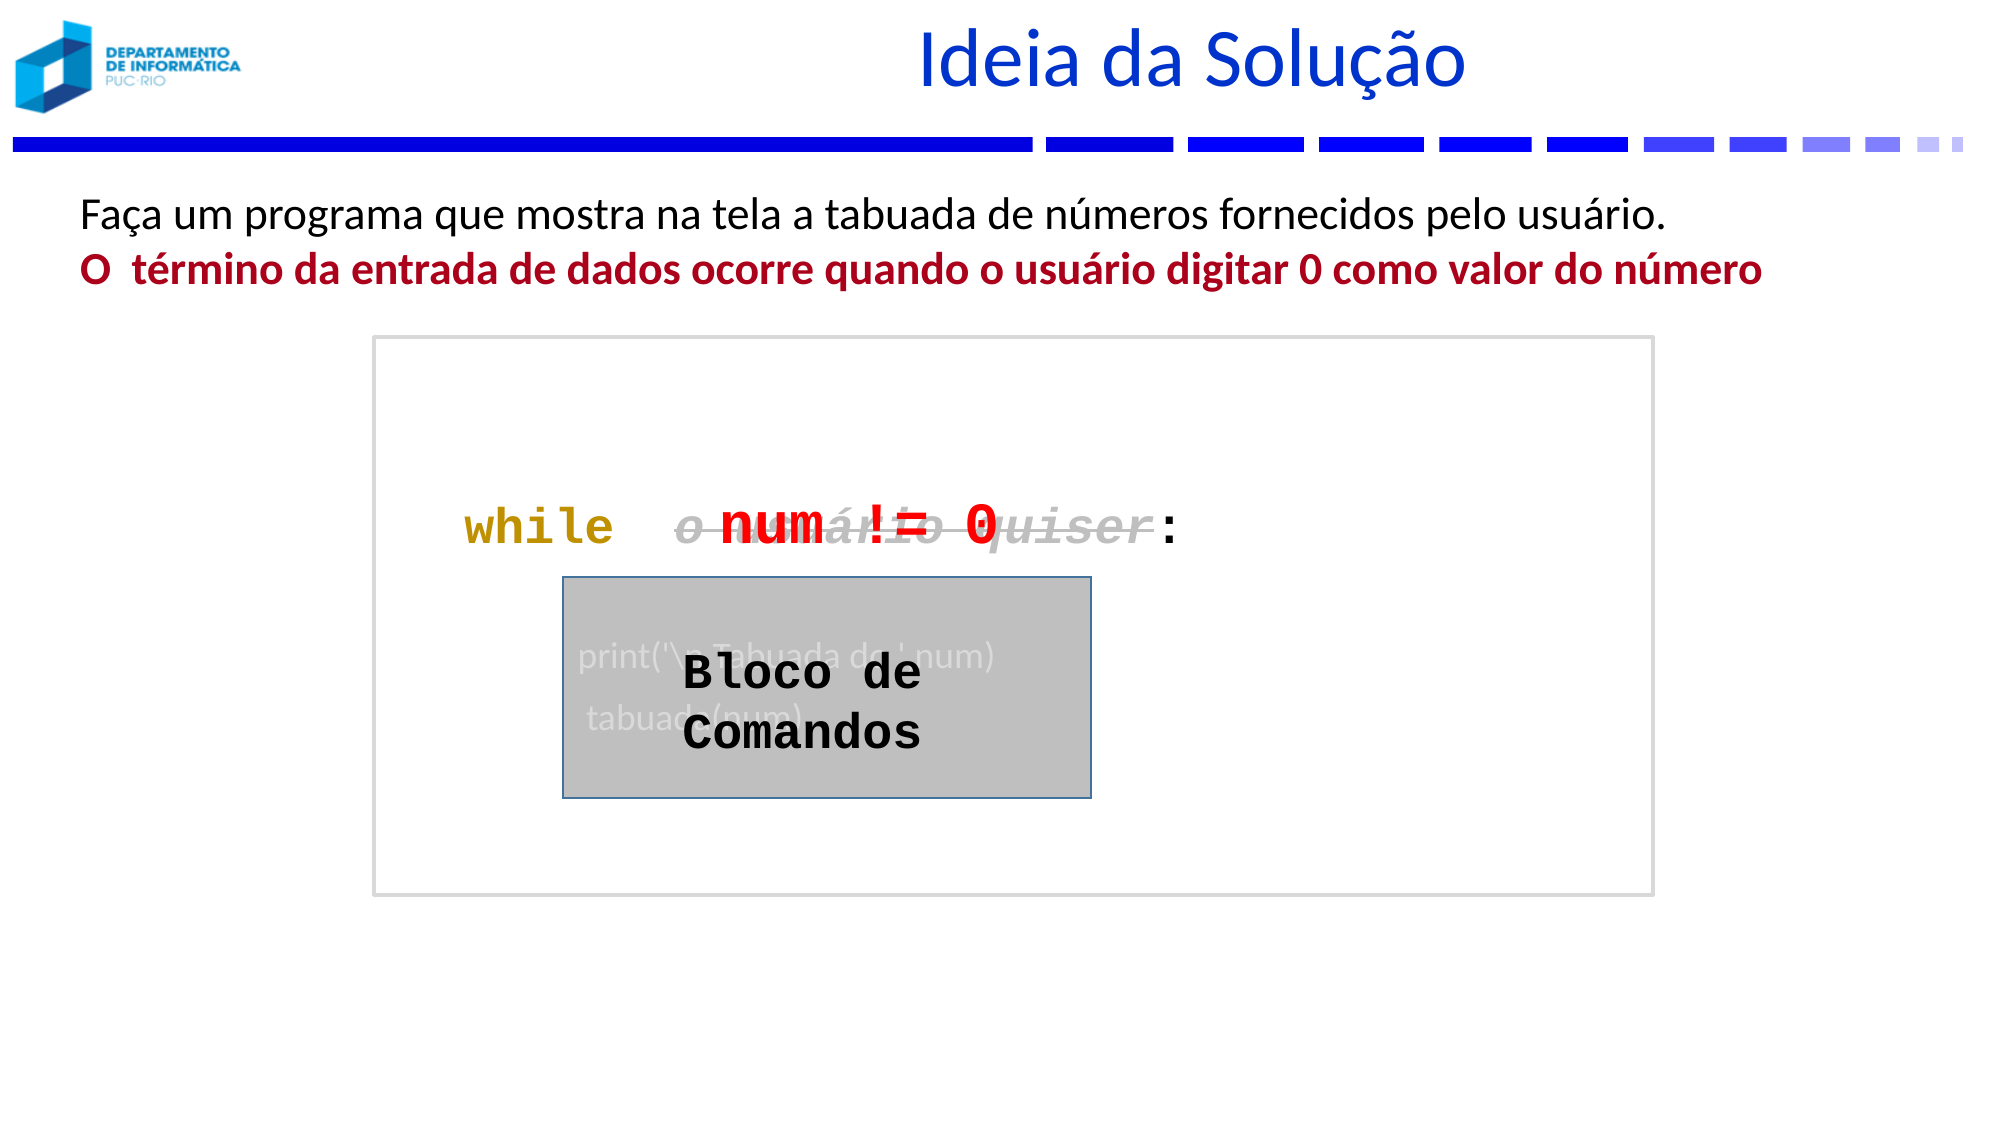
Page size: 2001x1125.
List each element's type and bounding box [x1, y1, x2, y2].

text_box [668, 477, 1051, 563]
text_box [562, 576, 1092, 799]
title [385, 9, 2000, 116]
list [374, 337, 1653, 895]
picture [12, 19, 244, 116]
text_box [65, 176, 1962, 301]
